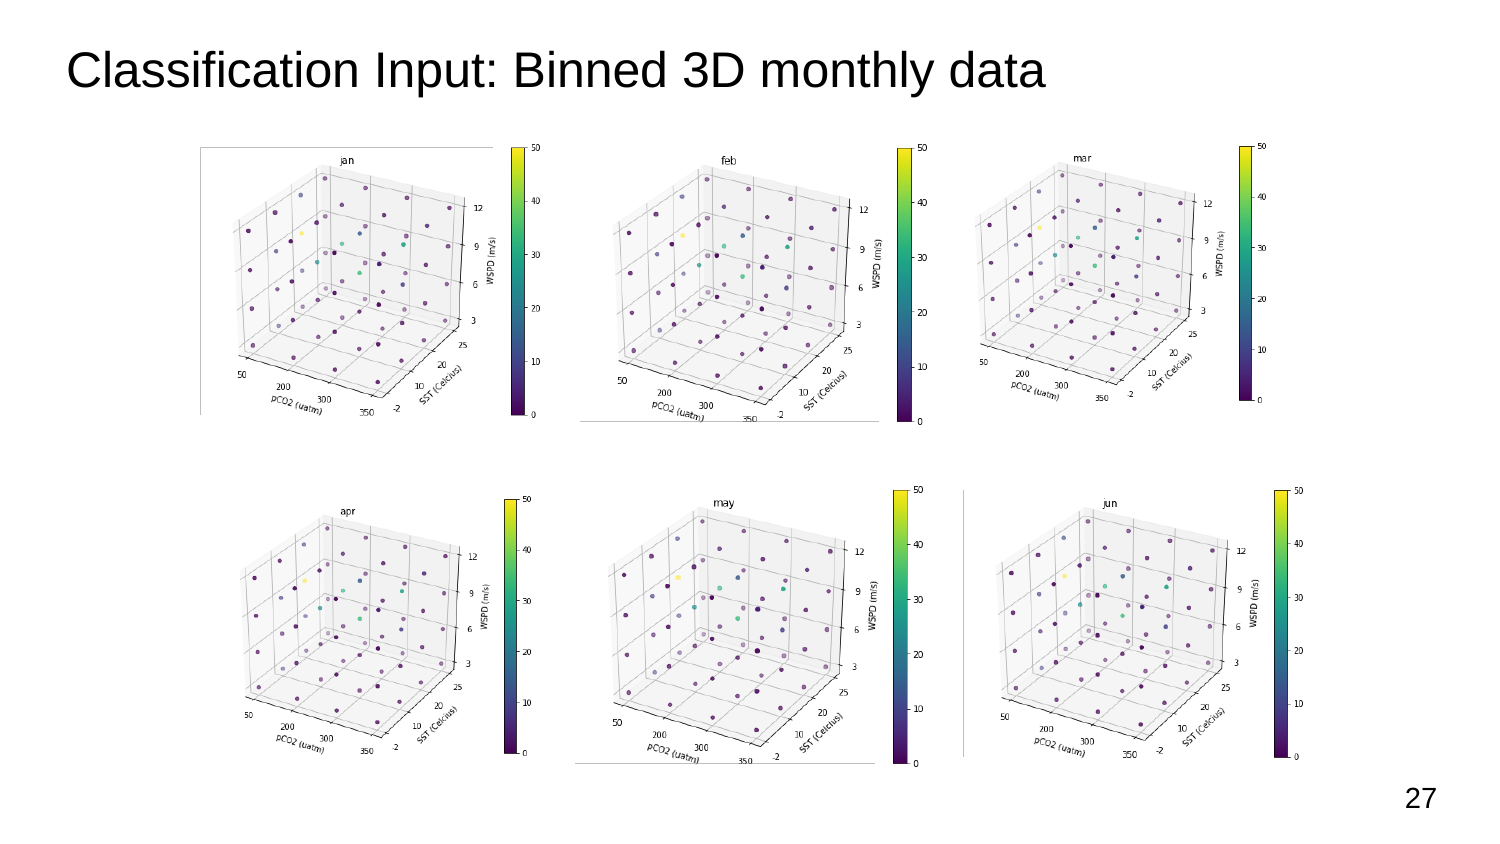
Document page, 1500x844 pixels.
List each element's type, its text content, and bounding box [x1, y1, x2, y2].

picture [565, 479, 929, 774]
title Classification Input: Binned 3D monthly data [51, 22, 1449, 117]
slide_number ‹#› [1389, 764, 1480, 830]
picture [191, 138, 546, 425]
picture [200, 490, 537, 763]
picture [934, 137, 1272, 410]
picture [954, 480, 1309, 767]
picture [569, 138, 933, 433]
